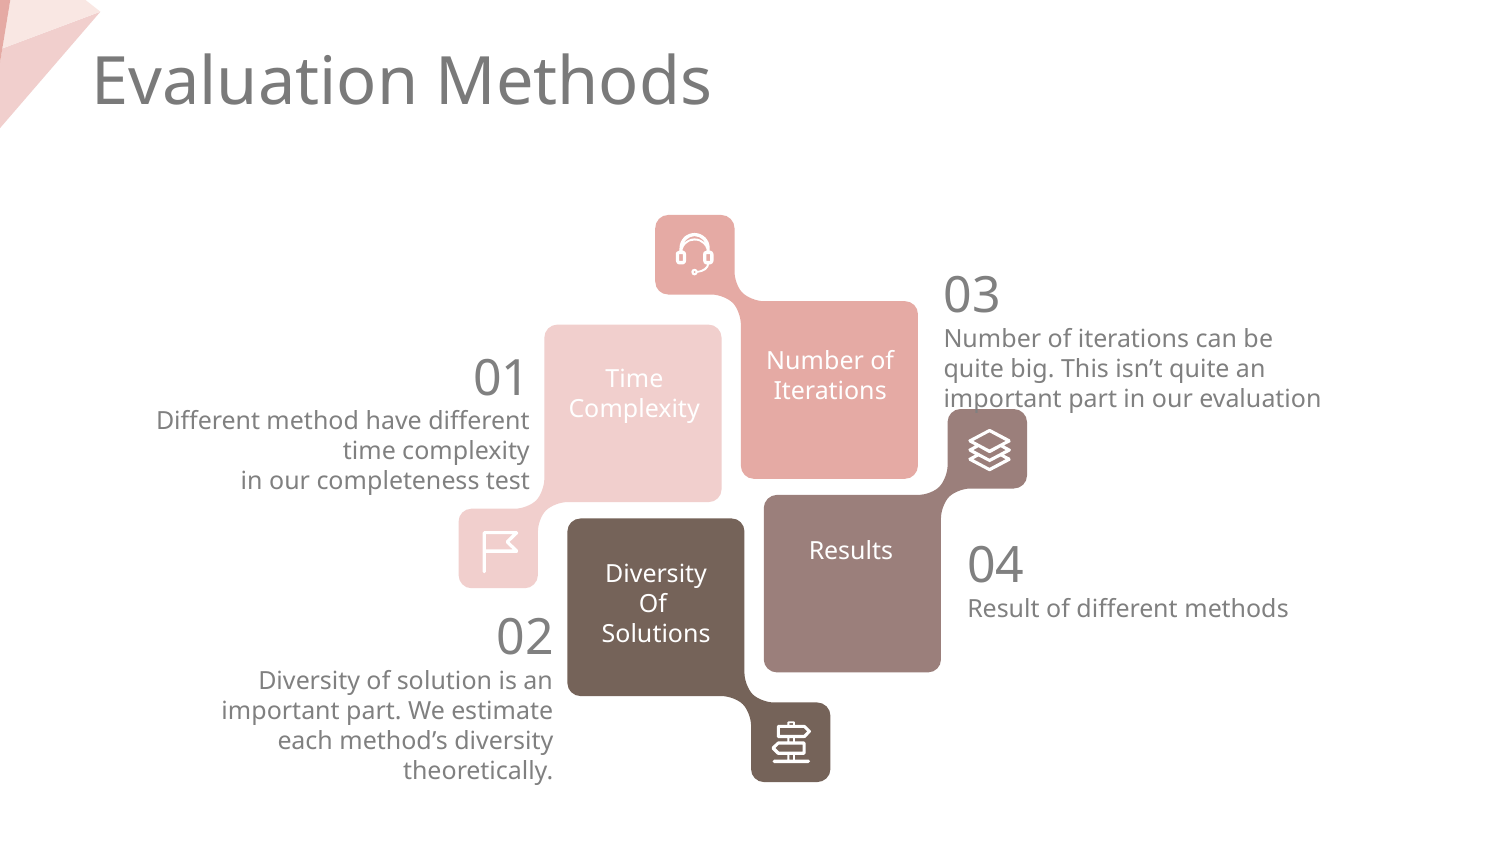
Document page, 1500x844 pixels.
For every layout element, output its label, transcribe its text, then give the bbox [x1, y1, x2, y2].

text_box 03 Number of iterations can be quite big. This isn’t quite an important part in our evaluation [943, 262, 1334, 413]
text_box [675, 232, 714, 276]
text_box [0, 0, 101, 131]
text_box [458, 324, 722, 589]
text_box Evaluation Methods [104, 30, 728, 125]
text_box Results [780, 534, 922, 565]
text_box [968, 429, 1011, 472]
text_box [771, 721, 812, 764]
text_box [482, 531, 519, 574]
text_box Time Complexity [563, 362, 706, 423]
text_box 04 Result of different methods [967, 532, 1357, 623]
text_box 02 Diversity of solution is an important part. We estimate each method’s diversity theoretically. [163, 604, 554, 785]
text_box [567, 518, 831, 783]
text_box [763, 413, 1028, 673]
text_box [655, 214, 918, 479]
text_box Diversity Of Solutions [585, 557, 728, 648]
text_box 01 Different method have different time complexity in our completeness test [140, 345, 531, 495]
text_box Number of Iterations [759, 344, 902, 405]
